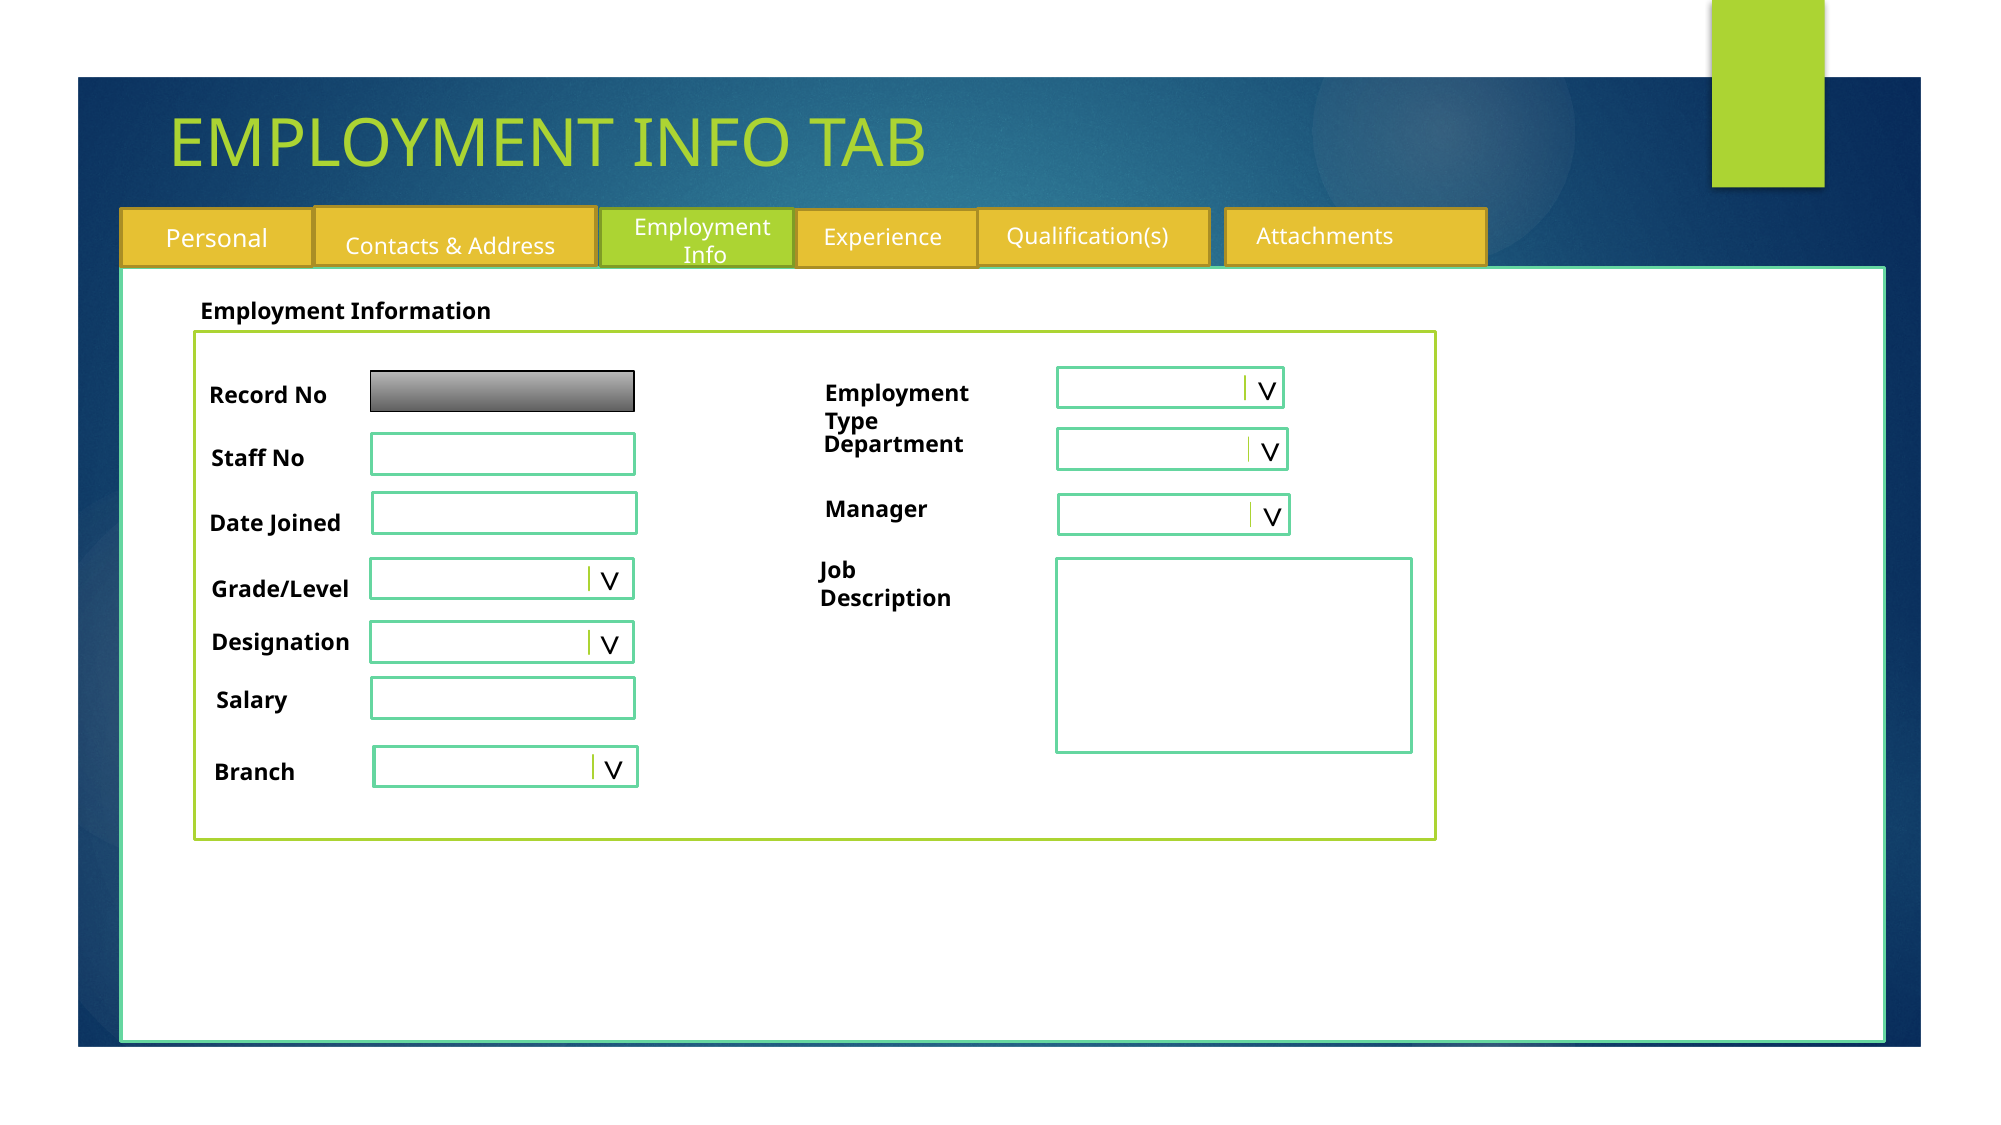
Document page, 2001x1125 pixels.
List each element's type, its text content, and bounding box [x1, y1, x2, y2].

text_box [370, 432, 636, 476]
text_box [819, 258, 980, 269]
text_box Employment Info [586, 205, 819, 276]
text_box Manager [810, 487, 1042, 530]
text_box Employment Type [810, 371, 1042, 442]
text_box Contacts & Address [323, 224, 578, 267]
text_box [819, 208, 976, 215]
text_box Date Joined [194, 501, 373, 544]
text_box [369, 555, 640, 609]
text_box Record No [194, 372, 373, 416]
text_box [373, 743, 644, 797]
text_box Department [808, 422, 1041, 465]
text_box [370, 370, 635, 412]
text_box Salary [195, 678, 374, 721]
text_box Employment Information [185, 289, 519, 332]
text_box Qualification(s) [985, 214, 1191, 257]
text_box Designation [196, 619, 368, 663]
text_box Attachments [1235, 214, 1415, 257]
text_box [1055, 557, 1413, 754]
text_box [1058, 491, 1295, 545]
text_box Experience [819, 215, 976, 258]
text_box Branch [199, 749, 367, 793]
text_box Staff No [196, 435, 375, 478]
text_box [374, 681, 636, 720]
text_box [1057, 425, 1293, 480]
text_box [313, 205, 586, 267]
text_box Job Description [805, 548, 984, 619]
text_box [976, 207, 1211, 267]
text_box Personal [119, 207, 314, 268]
text_box [1224, 207, 1488, 267]
text_box [371, 491, 638, 535]
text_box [1057, 364, 1289, 418]
text_box EMPLOYMENT INFO TAB [153, 92, 944, 187]
text_box [193, 330, 1437, 841]
text_box [119, 266, 1886, 1043]
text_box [369, 618, 640, 673]
text_box Grade/Level [196, 567, 365, 610]
